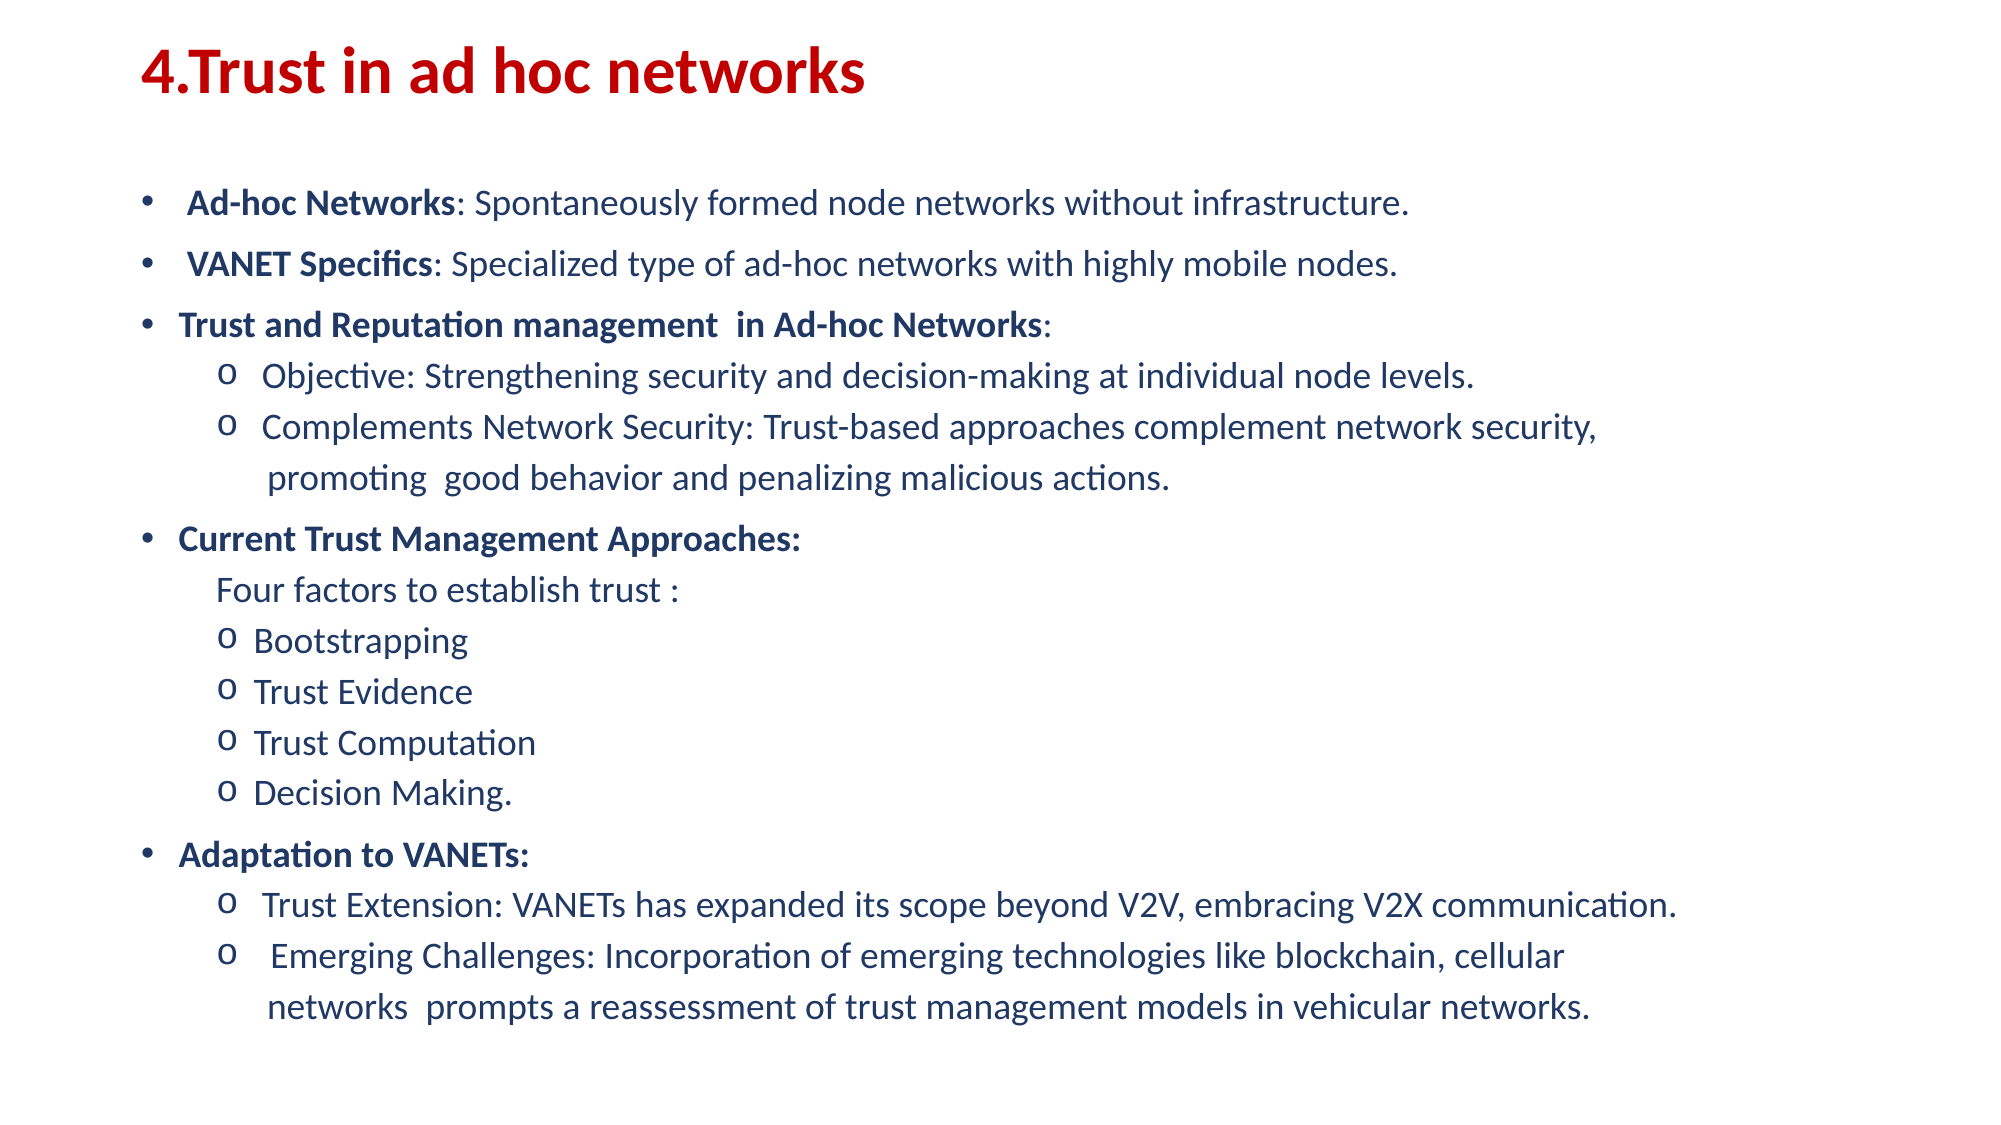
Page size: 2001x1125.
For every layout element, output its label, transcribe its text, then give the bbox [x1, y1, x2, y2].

title 4.Trust in ad hoc networks [125, 17, 1851, 124]
list Ad-hoc Networks: Spontaneously formed node networks without infrastructure. VANET Specifics: Specialized type of ad-hoc networks with highly mobile nodes. Trust and Reputation management in Ad-hoc Networks: Objective: Strengthening security and decision-making at individual node levels. Complements Network Security: Trust-based approaches complement network security, promoting good behavior and penalizing malicious actions. Current Trust Management Approaches: Four factors to establish trust : Bootstrapping Trust Evidence Trust Computation Decision Making. Adaptation to VANETs: Trust Extension: VANETs has expanded its scope beyond V2V, embracing V2X communication. Emerging Challenges: Incorporation of emerging technologies like blockchain, cellular networks prompts a reassessment of trust management models in vehicular networks. [125, 124, 1851, 1098]
